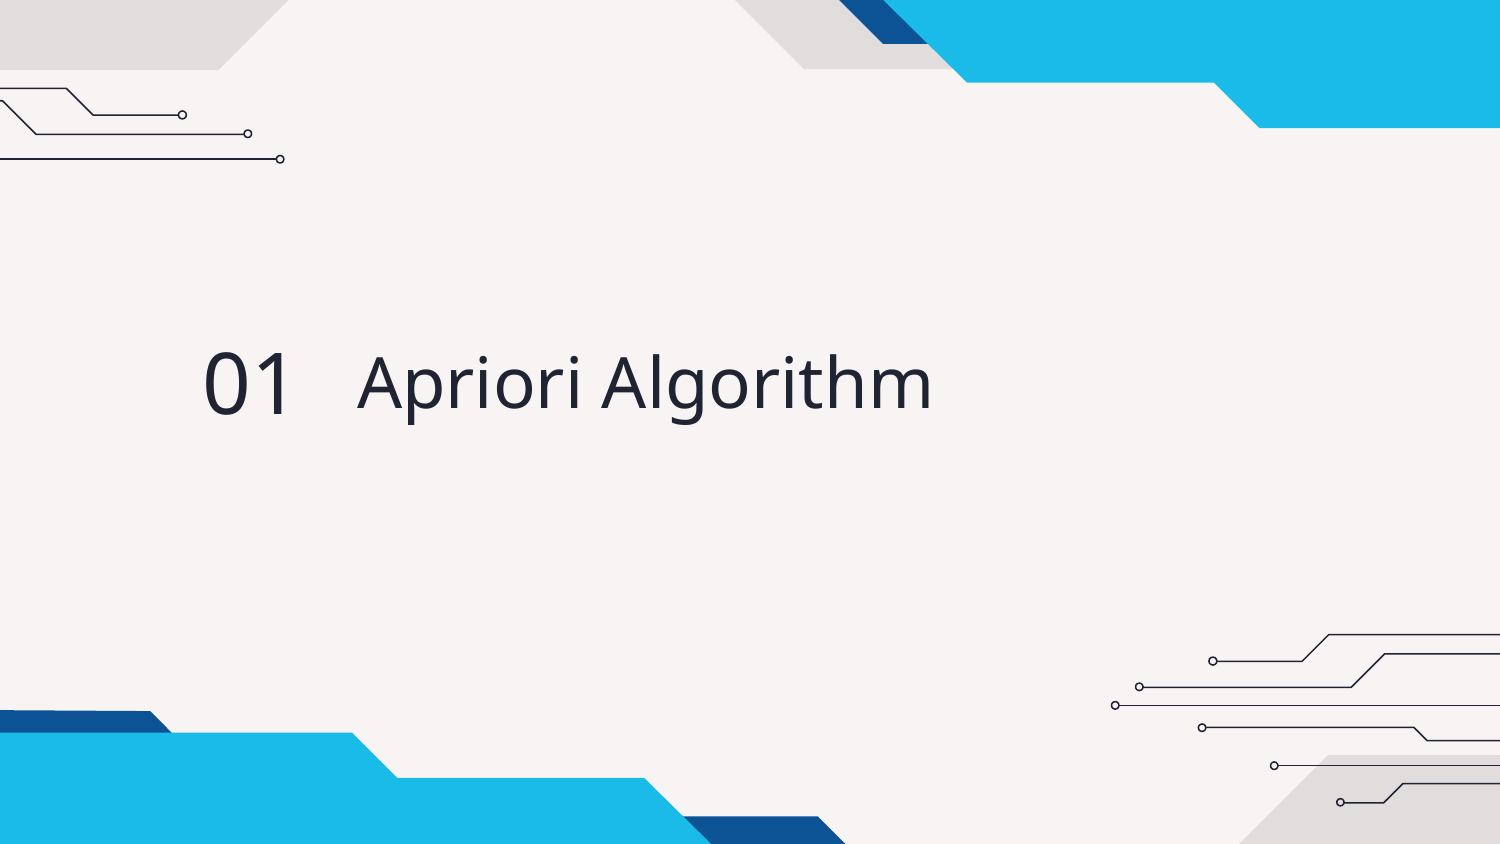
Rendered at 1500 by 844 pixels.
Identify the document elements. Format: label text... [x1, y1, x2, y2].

title Apriori Algorithm [342, 256, 1056, 505]
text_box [1111, 634, 1500, 807]
title 01 [172, 256, 332, 505]
